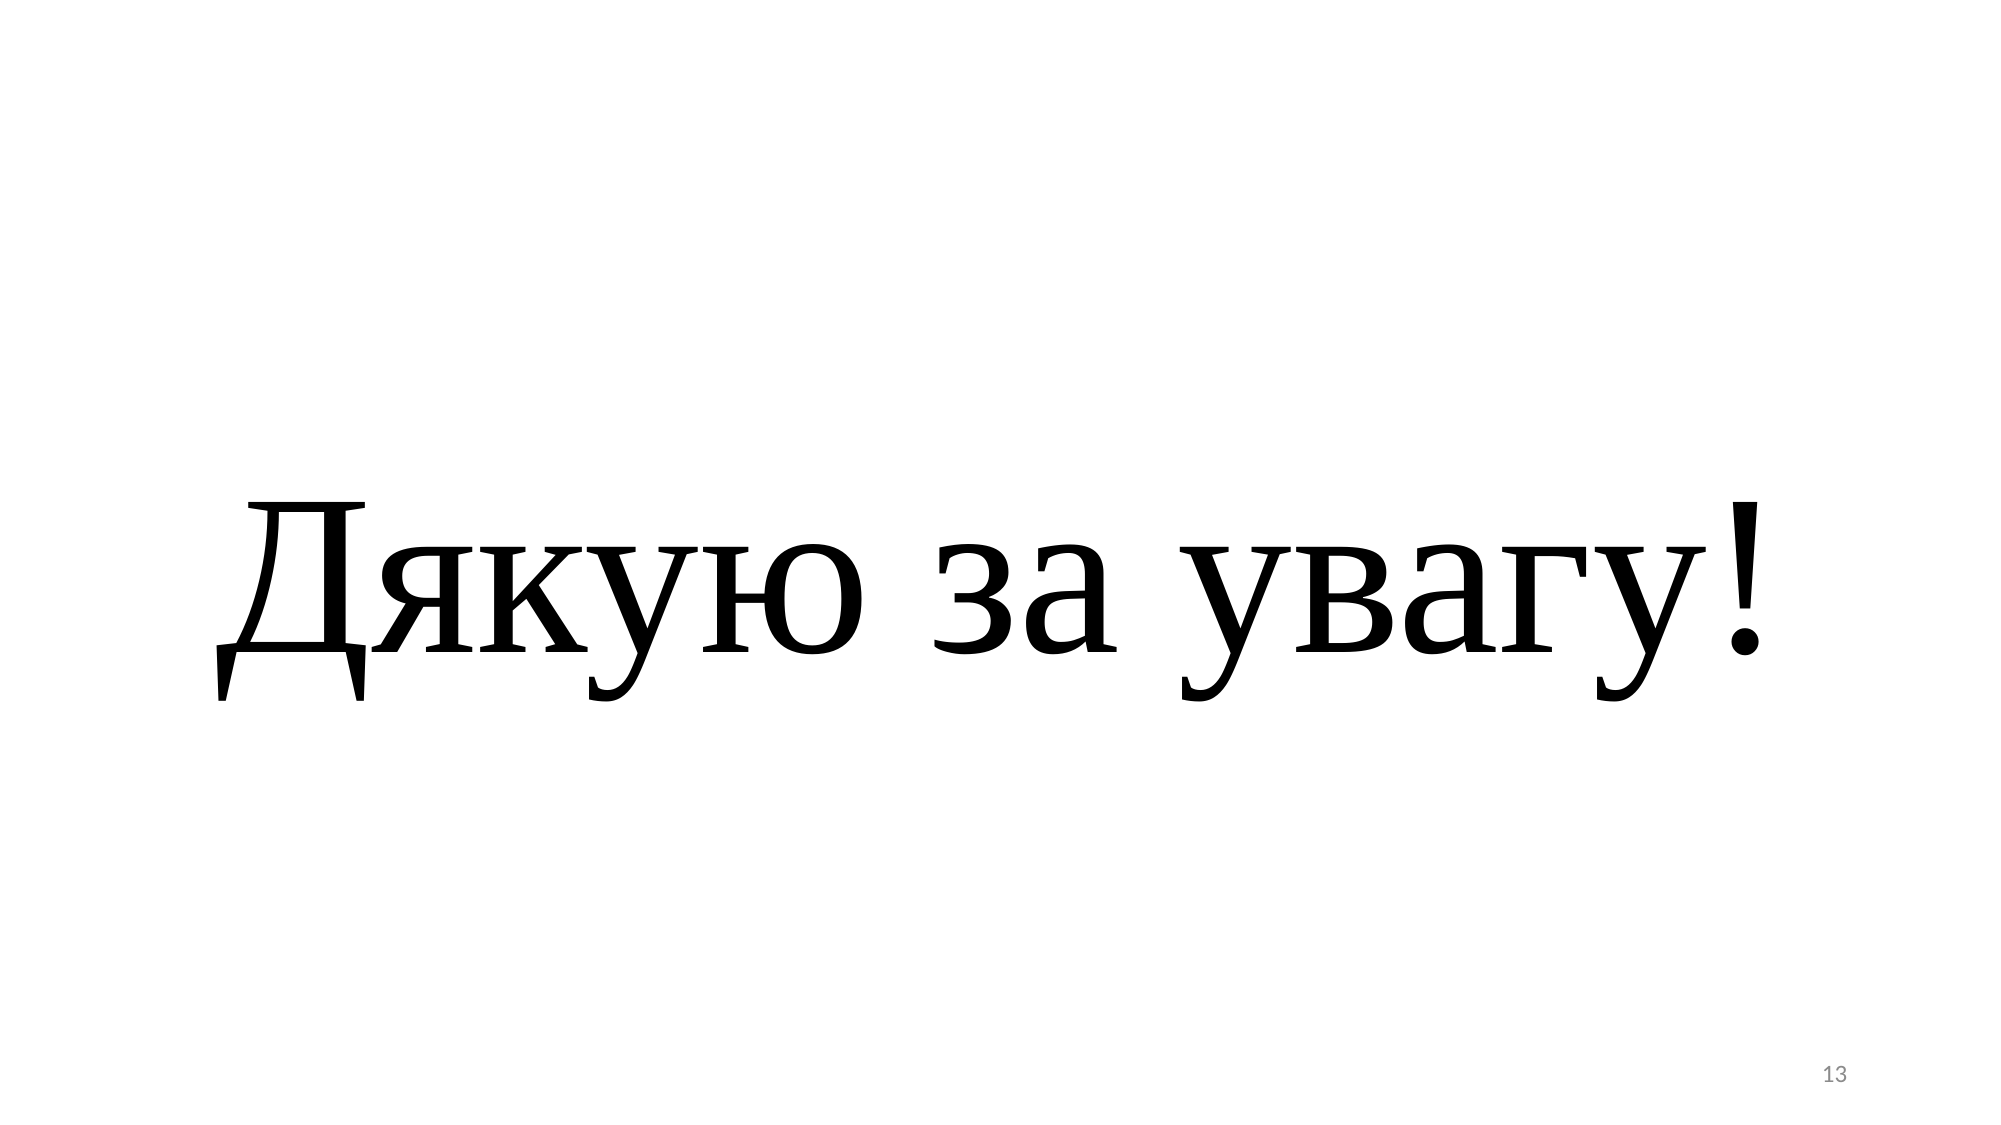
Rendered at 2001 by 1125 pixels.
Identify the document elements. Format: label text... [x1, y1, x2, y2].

slide_number 13 [1412, 1042, 1863, 1103]
text_box Дякую за увагу! [200, 416, 1800, 706]
